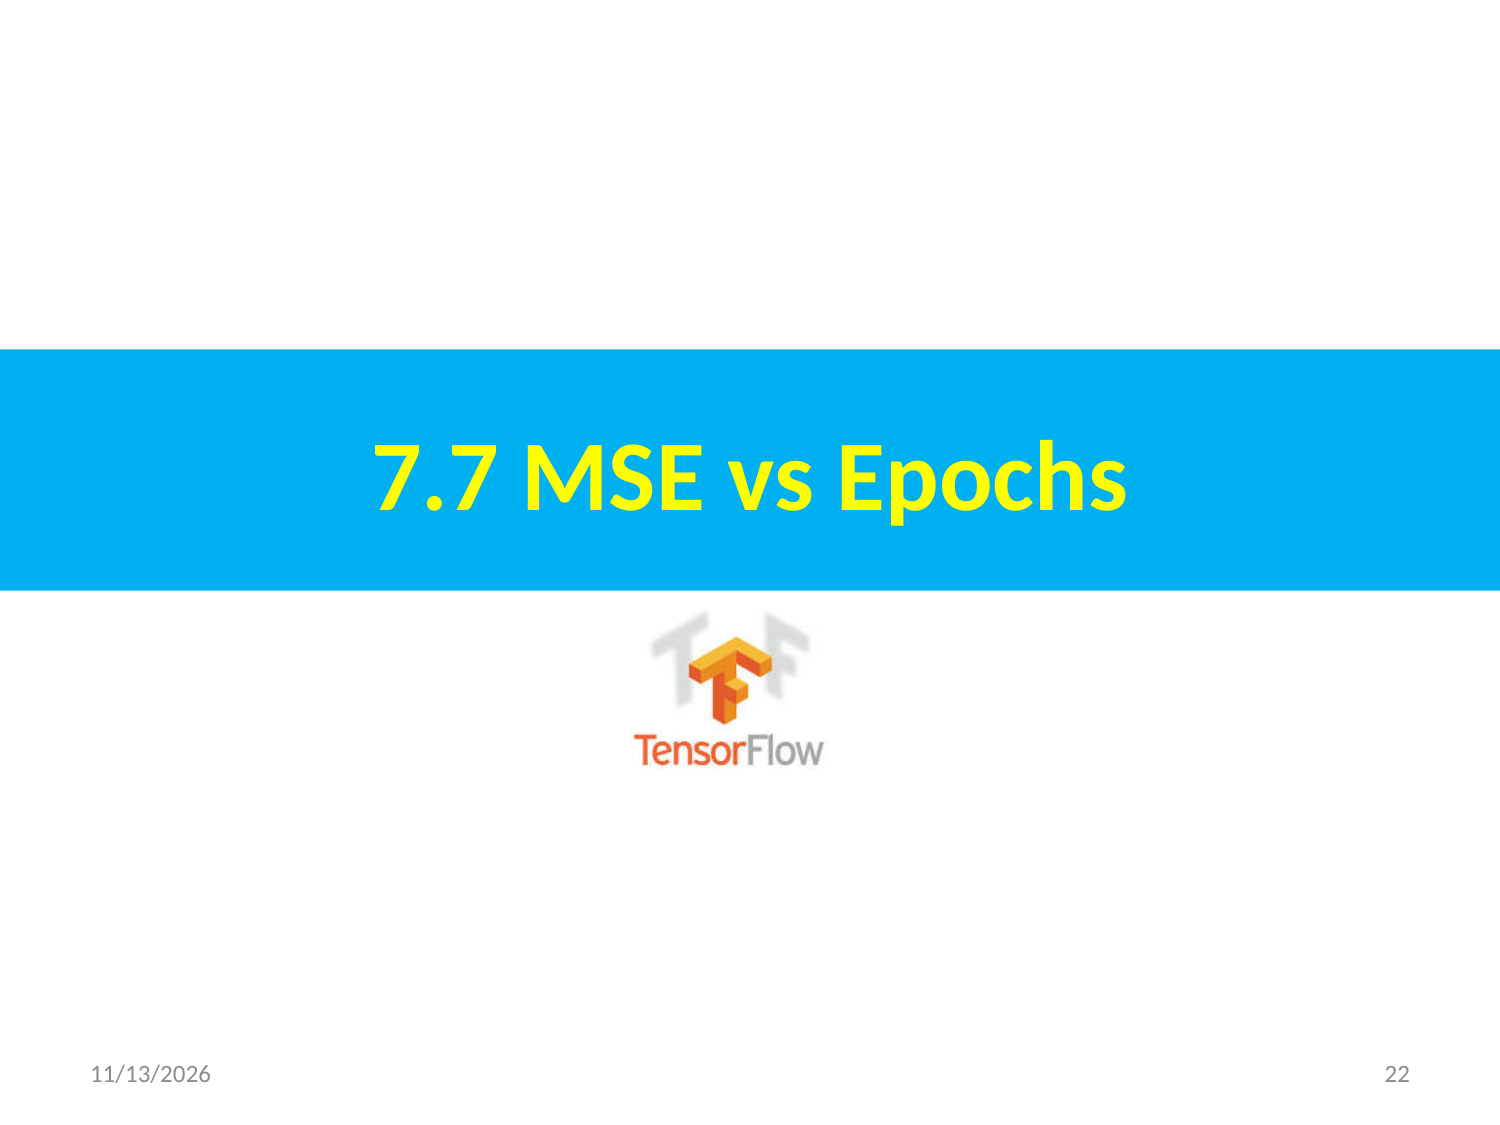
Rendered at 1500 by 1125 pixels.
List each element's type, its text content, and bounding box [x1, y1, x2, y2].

picture [631, 609, 830, 773]
slide_number 22 [1074, 1042, 1425, 1103]
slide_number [75, 1042, 425, 1103]
title 7.7 MSE vs Epochs [0, 349, 1500, 591]
